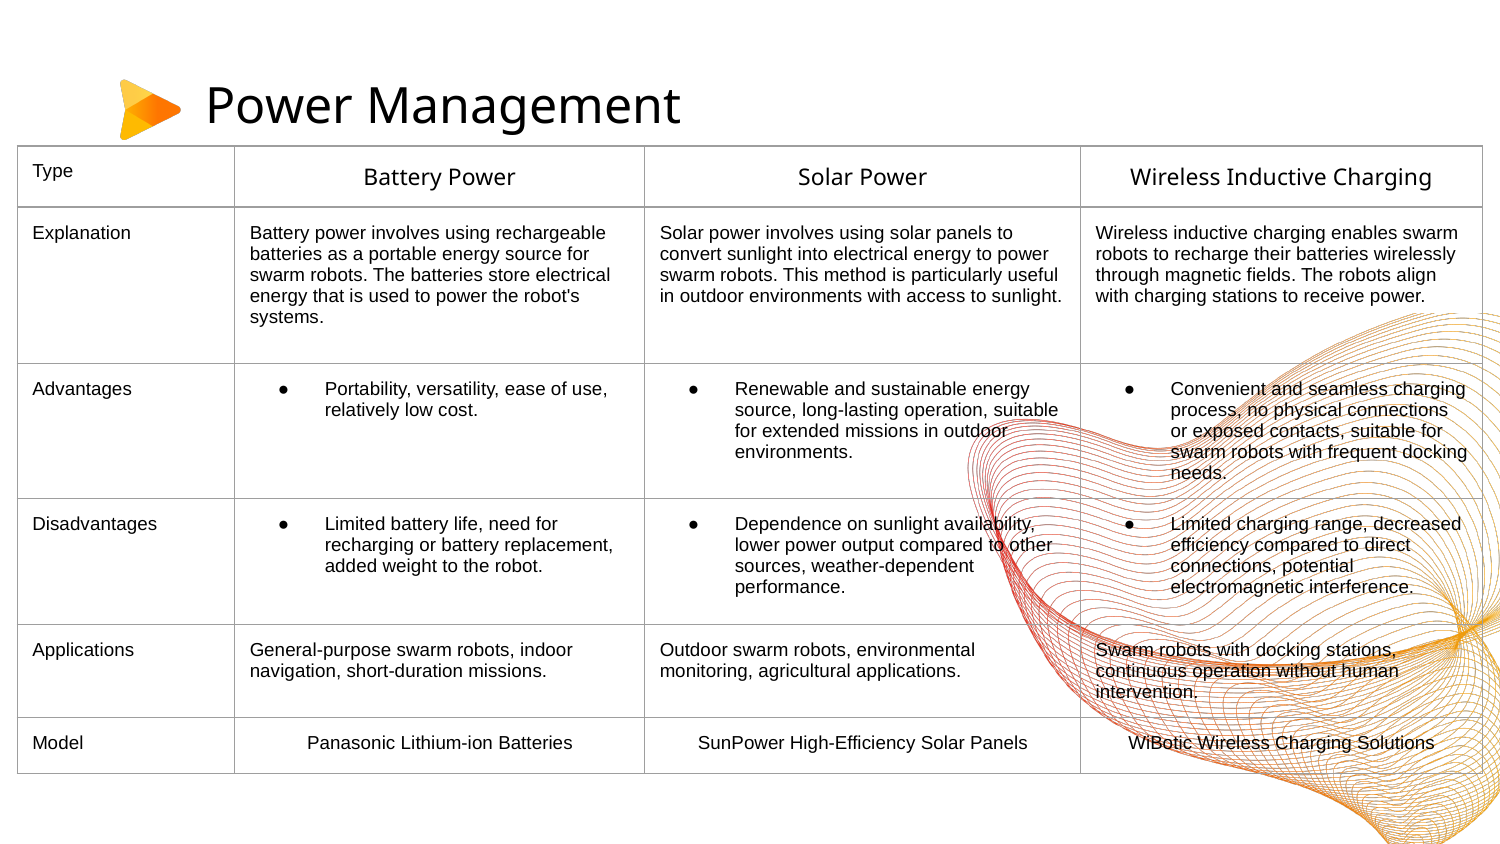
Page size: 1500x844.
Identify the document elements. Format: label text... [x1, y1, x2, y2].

table_cell Disadvantages [18, 499, 234, 624]
table_cell Battery power involves using rechargeable batteries as a portable energy source for swarm robots. The batteries store electrical energy that is used to power the robot's systems. [235, 208, 644, 363]
table_cell Panasonic Lithium-ion Batteries [235, 718, 644, 773]
table_cell Limited charging range, decreased efficiency compared to direct connections, potential electromagnetic interference. [1081, 499, 1482, 624]
table_header Wireless Inductive Charging [1081, 147, 1482, 206]
table_cell Model [18, 718, 234, 773]
table_cell Solar power involves using solar panels to convert sunlight into electrical energy to power swarm robots. This method is particularly useful in outdoor environments with access to sunlight. [645, 208, 1080, 363]
table_cell Advantages [18, 364, 234, 498]
table_cell Explanation [18, 208, 234, 363]
table_cell Outdoor swarm robots, environmental monitoring, agricultural applications. [645, 625, 1080, 717]
table_cell WiBotic Wireless Charging Solutions [1081, 718, 1482, 773]
table_cell SunPower High-Efficiency Solar Panels [645, 718, 1080, 773]
picture [119, 78, 181, 140]
table_cell Wireless inductive charging enables swarm robots to recharge their batteries wirelessly through magnetic fields. The robots align with charging stations to receive power. [1081, 208, 1482, 363]
table_cell Swarm robots with docking stations, continuous operation without human intervention. [1081, 625, 1482, 717]
table_cell General-purpose swarm robots, indoor navigation, short-duration missions. [235, 625, 644, 717]
table_cell Convenient and seamless charging process, no physical connections or exposed contacts, suitable for swarm robots with frequent docking needs. [1081, 364, 1482, 498]
table_cell Dependence on sunlight availability, lower power output compared to other sources, weather-dependent performance. [645, 499, 1080, 624]
table_header Type [18, 147, 234, 206]
table_cell Portability, versatility, ease of use, relatively low cost. [235, 364, 644, 498]
table_cell Limited battery life, need for recharging or battery replacement, added weight to the robot. [235, 499, 644, 624]
table_cell Applications [18, 625, 234, 717]
table_header Solar Power [645, 147, 1080, 206]
picture [967, 313, 1500, 844]
title Power Management [190, 44, 1019, 145]
table_header Battery Power [235, 147, 644, 206]
table_cell Renewable and sustainable energy source, long-lasting operation, suitable for extended missions in outdoor environments. [645, 364, 1080, 498]
